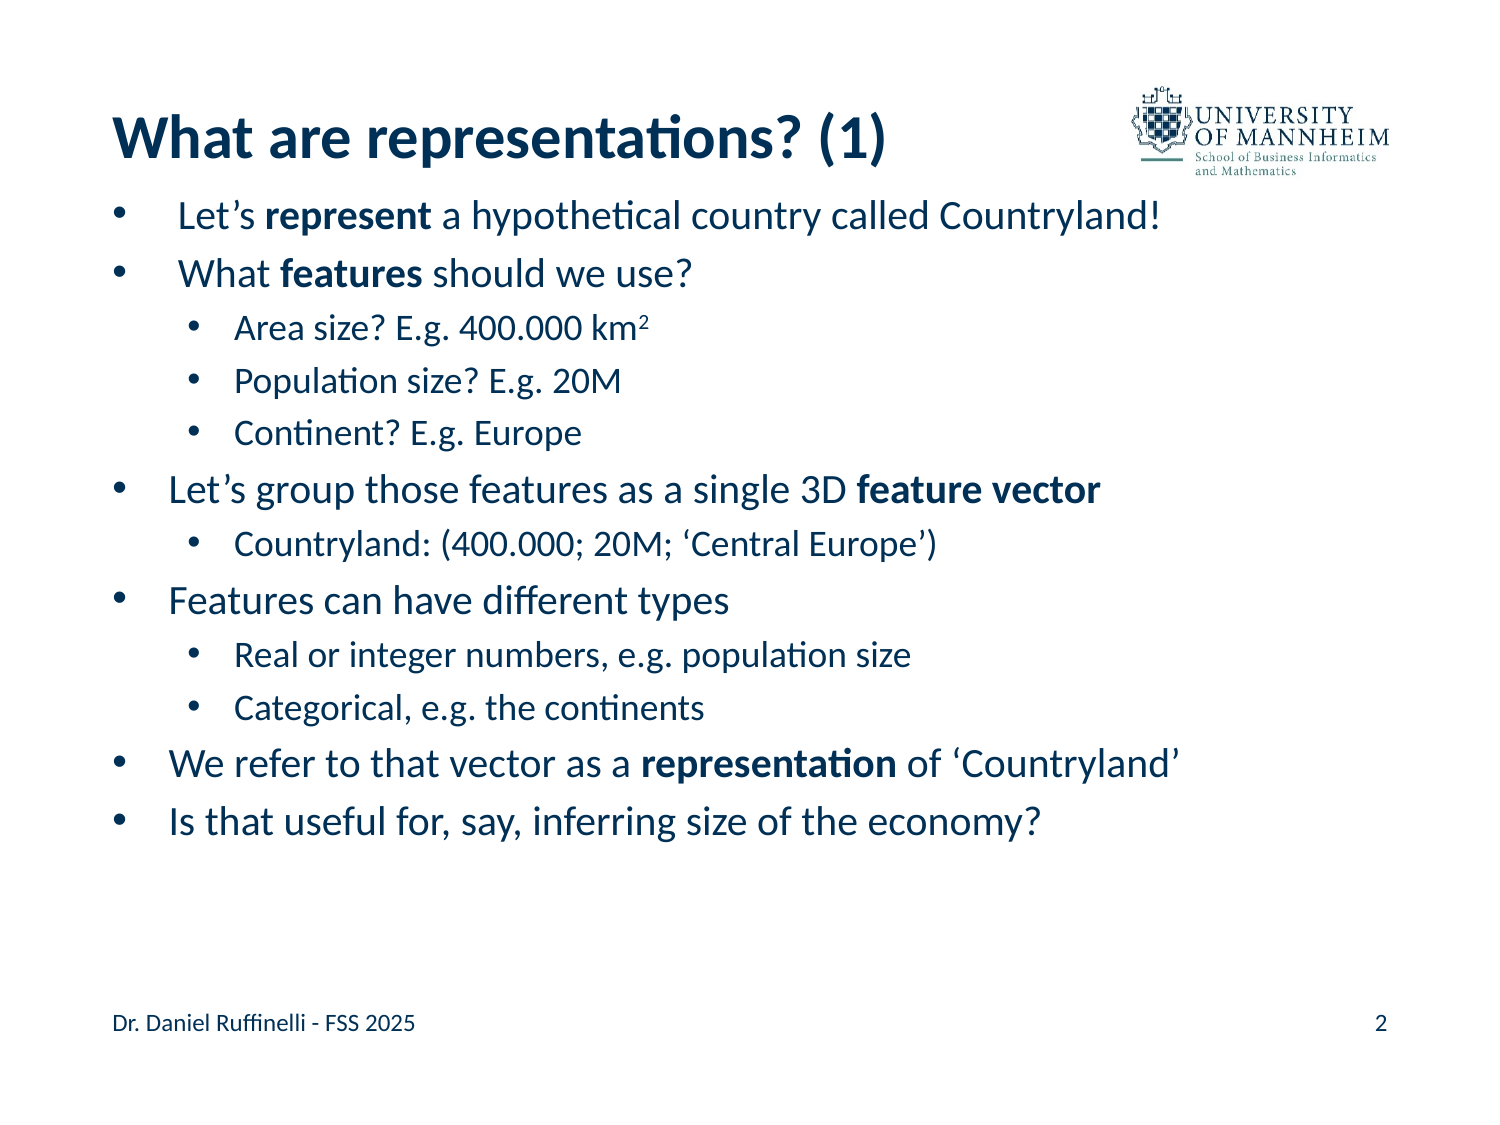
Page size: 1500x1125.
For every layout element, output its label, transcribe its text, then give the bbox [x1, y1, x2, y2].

slide_number 2 [1214, 1006, 1388, 1036]
footer Dr. Daniel Ruffinelli - FSS 2025 [112, 1006, 588, 1036]
picture [1095, 57, 1425, 211]
list Let’s represent a hypothetical country called Countryland! What features should we use? Area size? E.g. 400.000 km2 Population size? E.g. 20M Continent? E.g. Europe Let’s group those features as a single 3D feature vector Countryland: (400.000; 20M; ‘Central Europe’) Features can have different types Real or integer numbers, e.g. population size Categorical, e.g. the continents We refer to that vector as a representation of ‘Countryland’ Is that useful for, say, inferring size of the economy? [112, 187, 1388, 955]
title What are representations? (1) [112, 95, 1011, 187]
